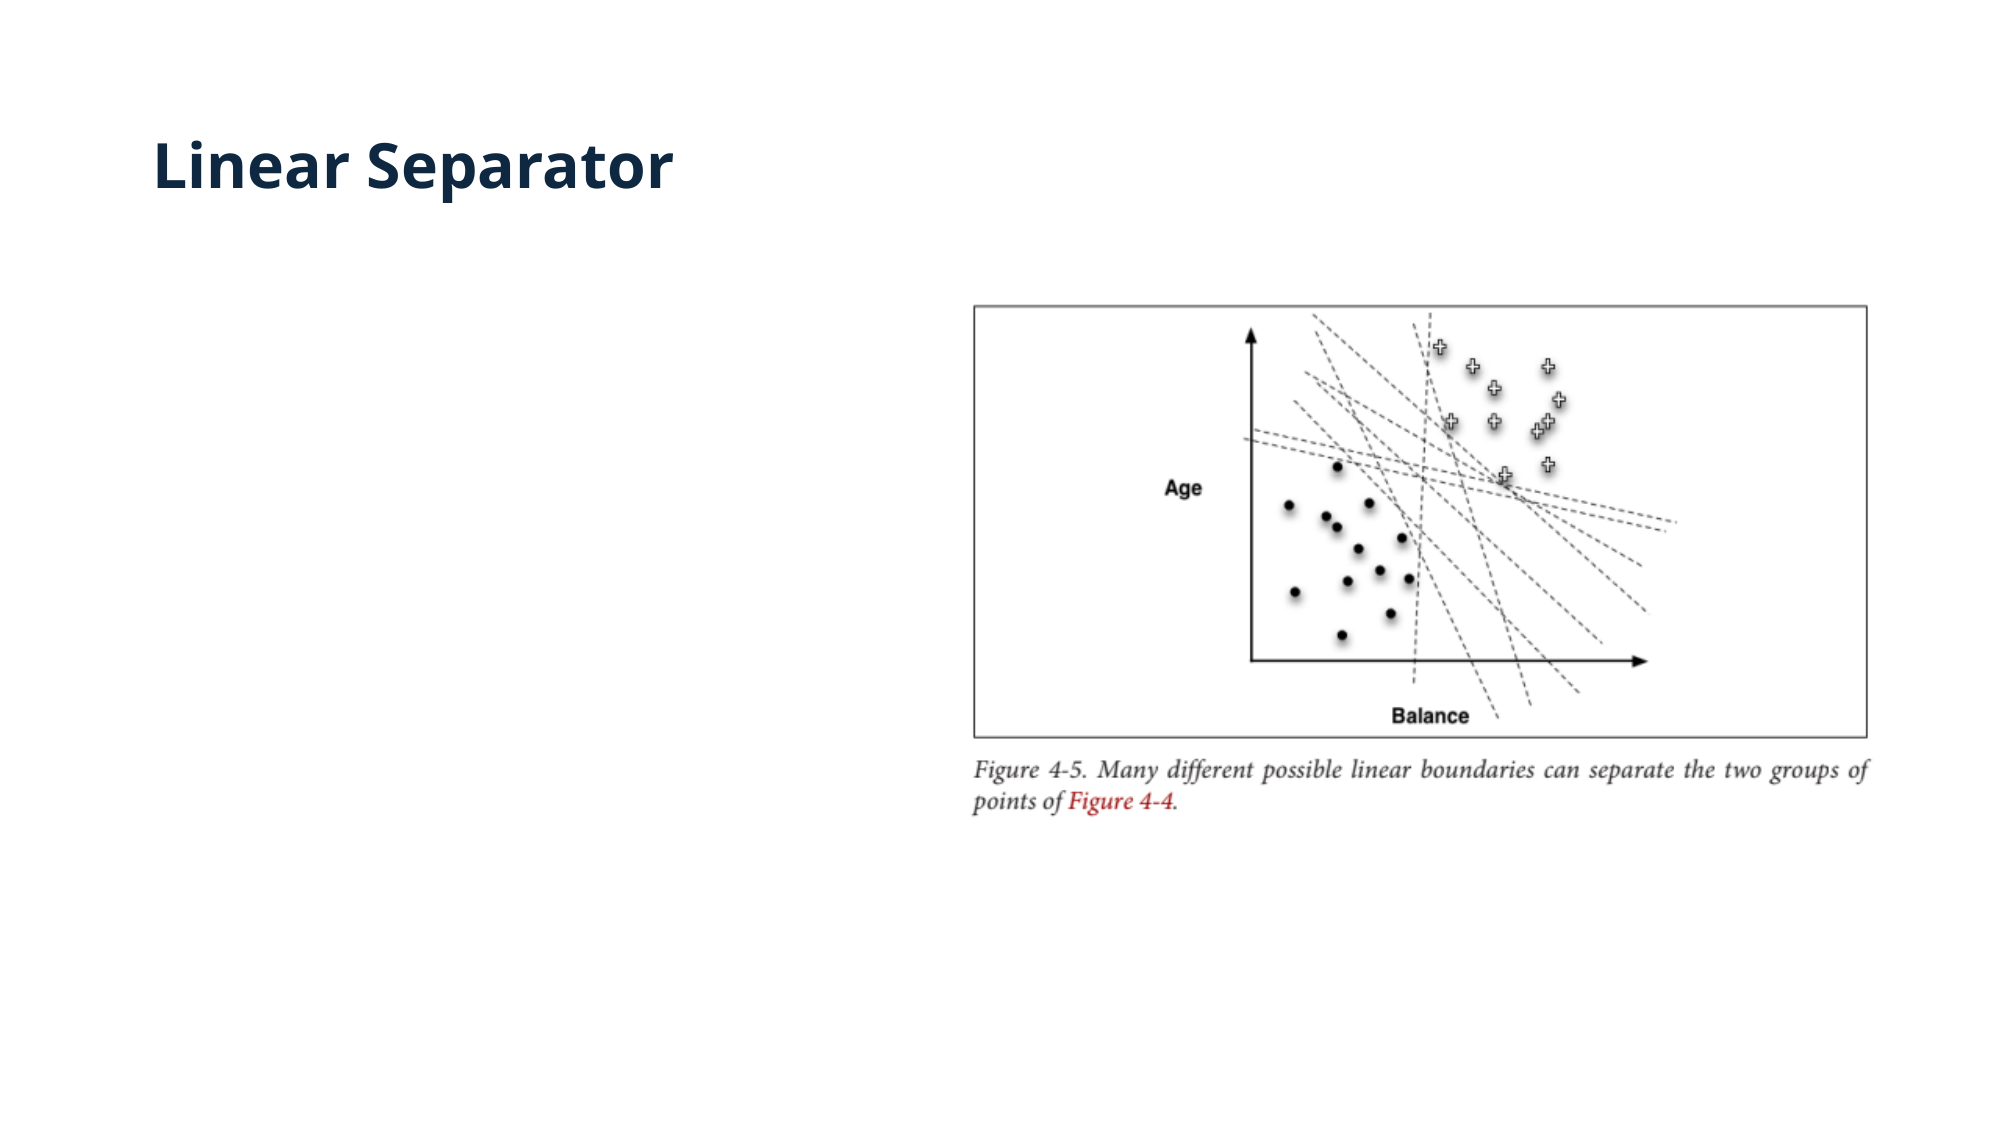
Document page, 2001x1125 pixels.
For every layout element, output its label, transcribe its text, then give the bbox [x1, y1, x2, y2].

title Linear Separator [137, 59, 1863, 278]
picture [954, 276, 1908, 839]
